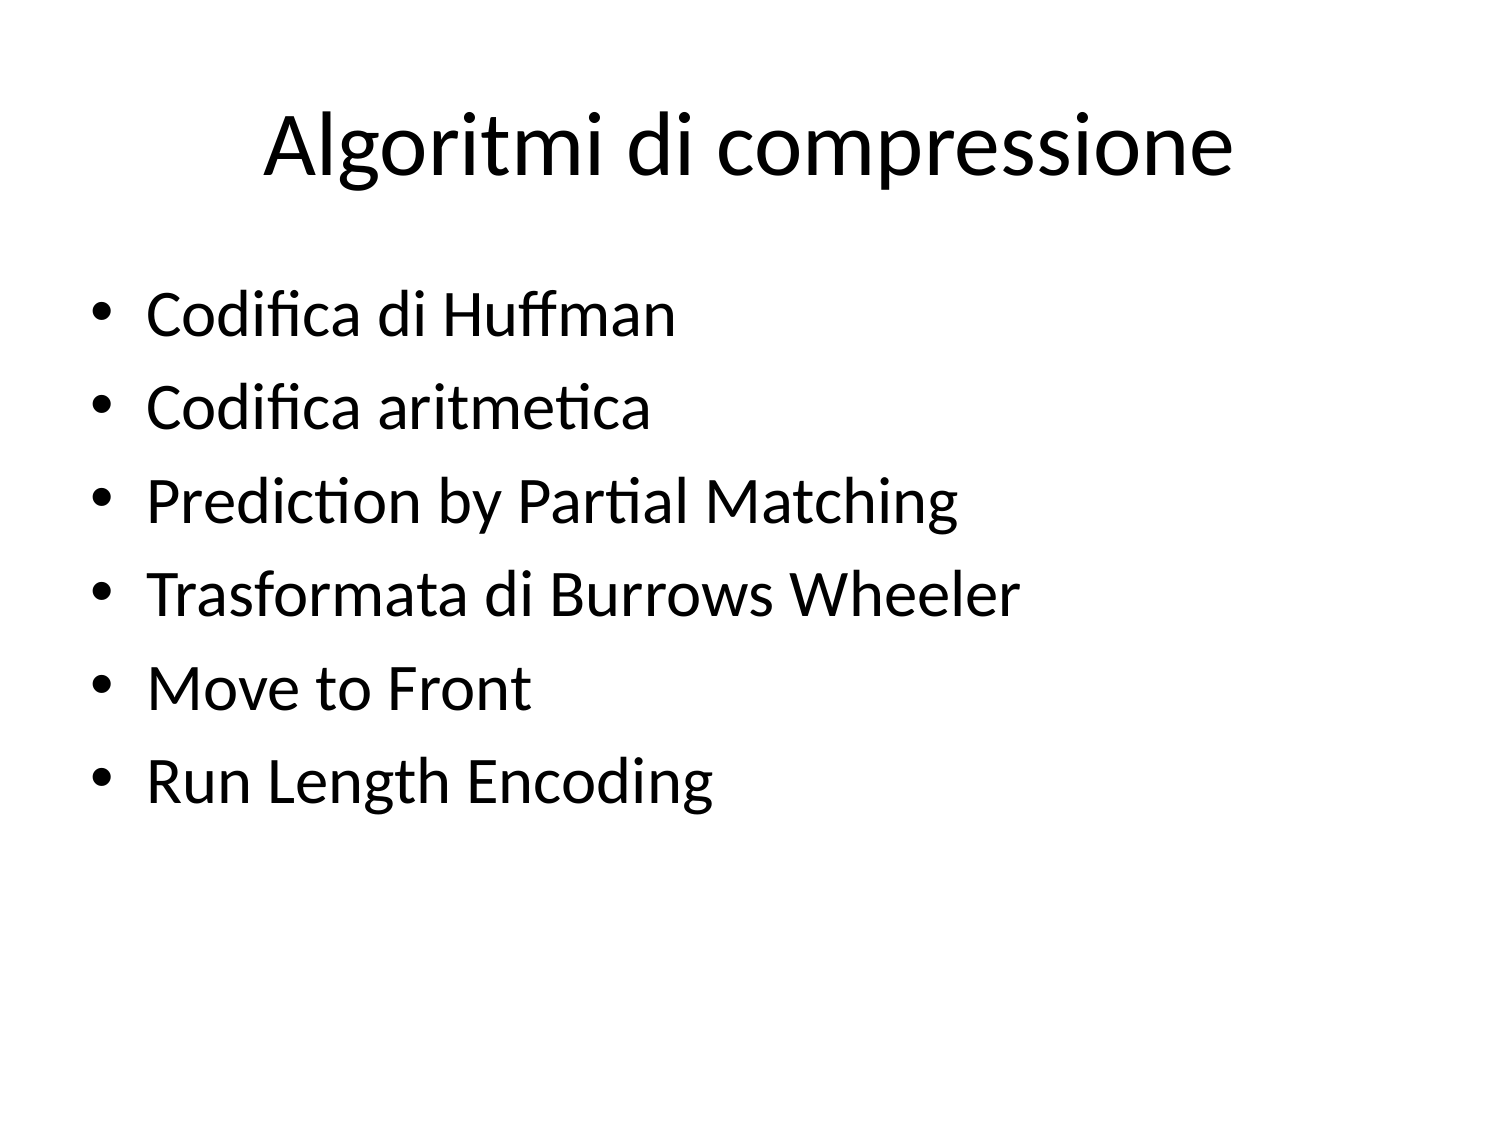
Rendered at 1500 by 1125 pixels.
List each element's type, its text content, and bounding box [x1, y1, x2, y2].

list Codifica di Huffman Codifica aritmetica Prediction by Partial Matching Trasformata di Burrows Wheeler Move to Front Run Length Encoding [75, 262, 1425, 1005]
title Algoritmi di compressione [75, 45, 1425, 233]
